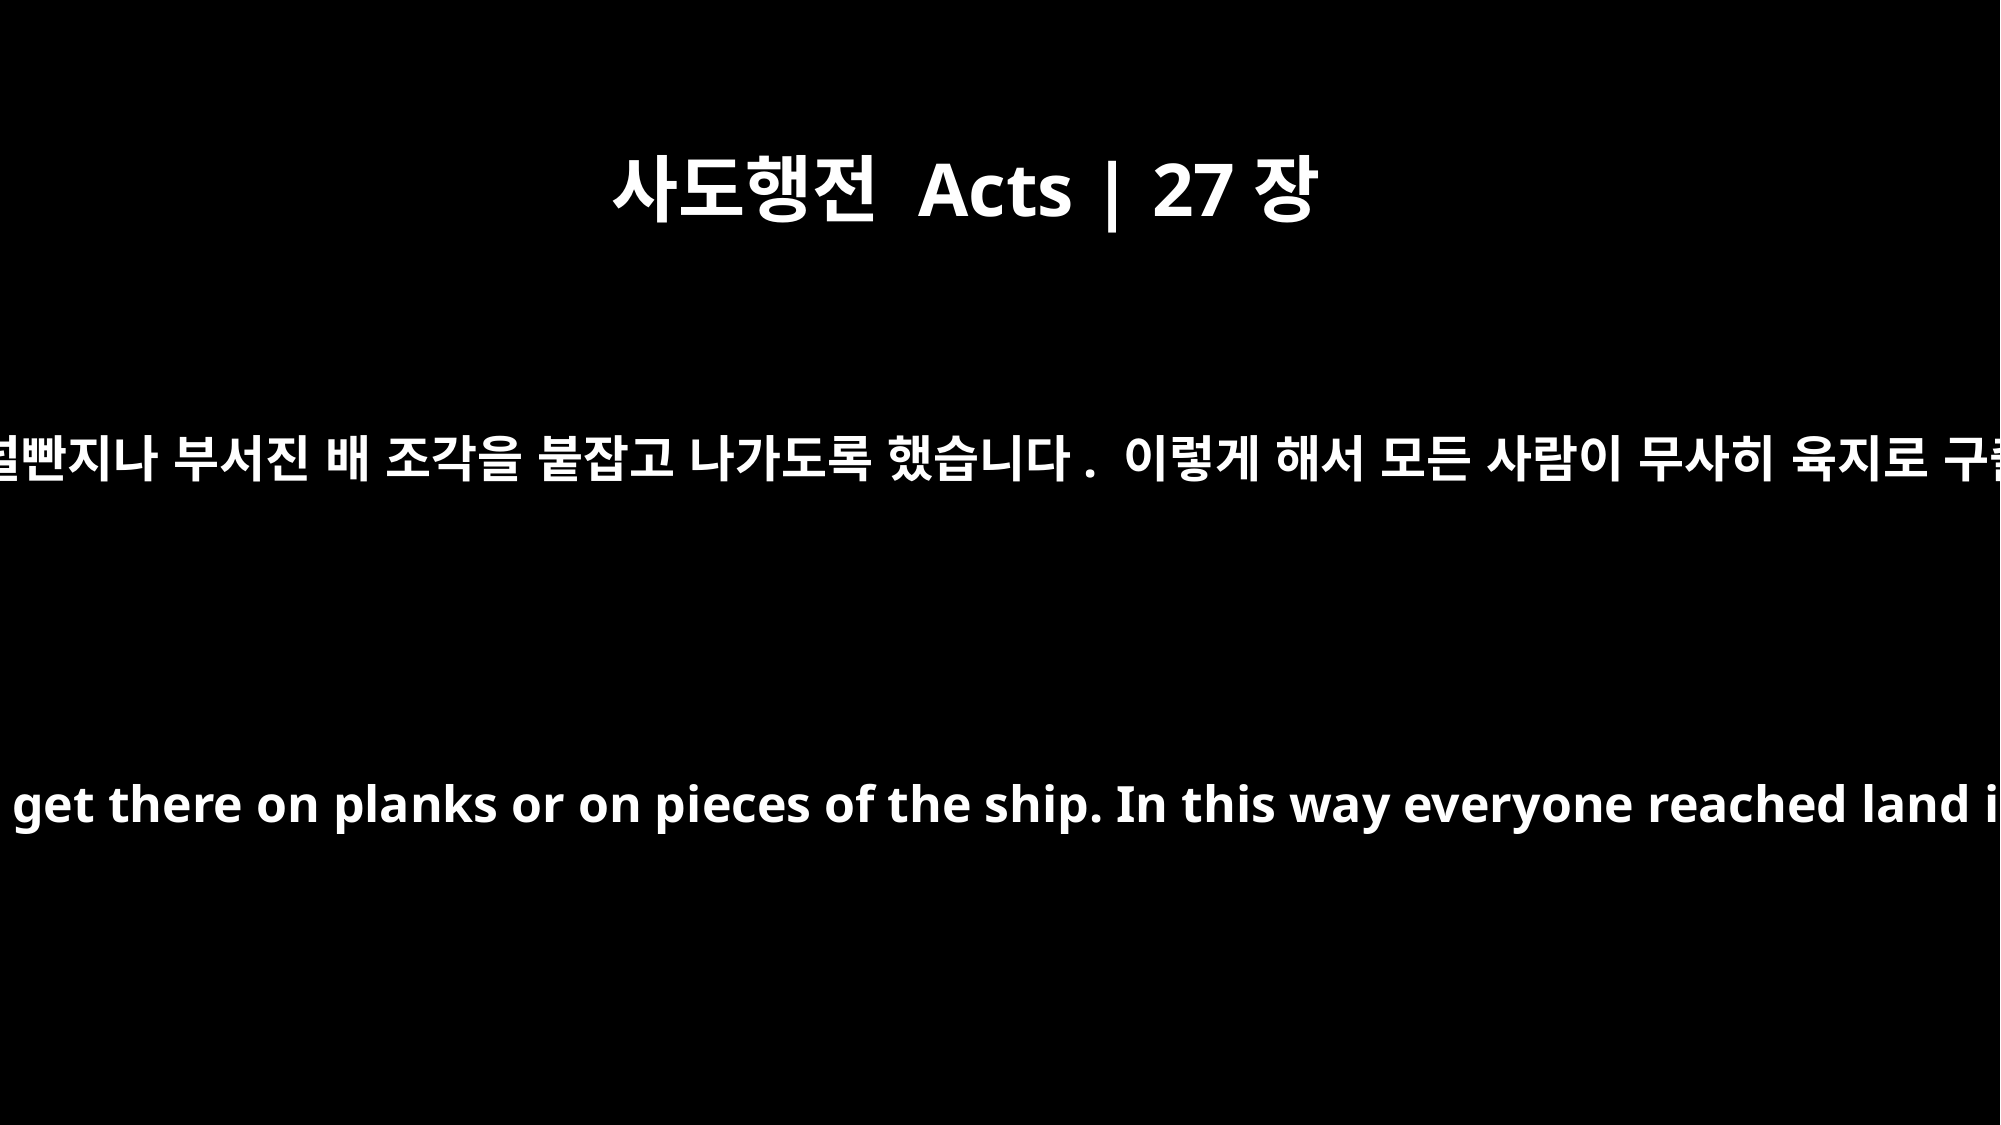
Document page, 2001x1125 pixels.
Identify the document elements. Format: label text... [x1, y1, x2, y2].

text_box 44 남은 사람들은 널빤지나 부서진 배 조각을 붙잡고 나가도록 했습니다. 이렇게 해서 모든 사람이 무사히 육지로 구출됐습니다. [0, 359, 2000, 495]
text_box 사도행전 Acts | 27장 [596, 136, 1336, 239]
text_box The rest were to get there on planks or on pieces of the ship. In this way everyone reached land in safety. [0, 764, 2000, 840]
